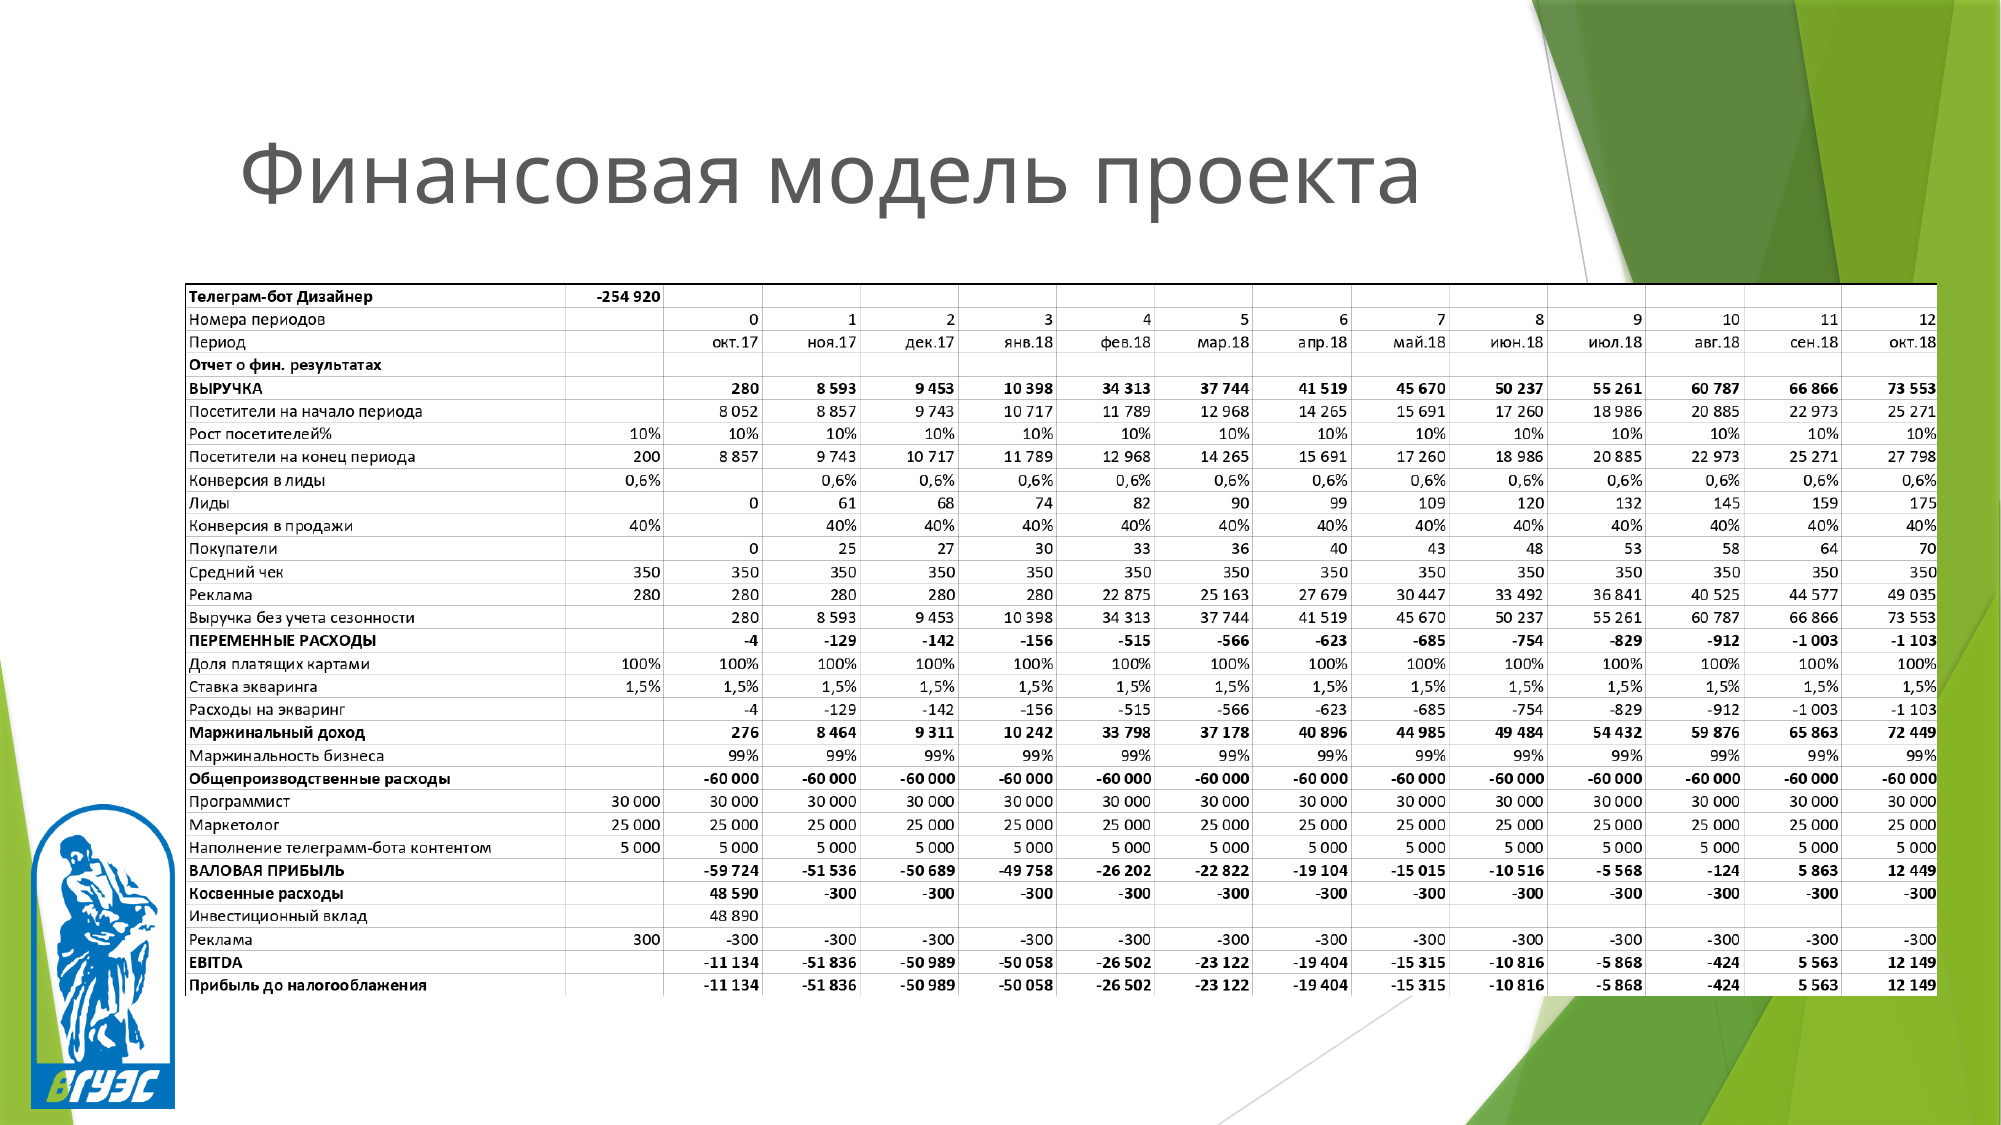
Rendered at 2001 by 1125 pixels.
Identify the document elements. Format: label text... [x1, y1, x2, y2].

picture [31, 804, 175, 1109]
picture [184, 282, 1938, 997]
text_box Финансовая модель проекта [225, 112, 1898, 228]
